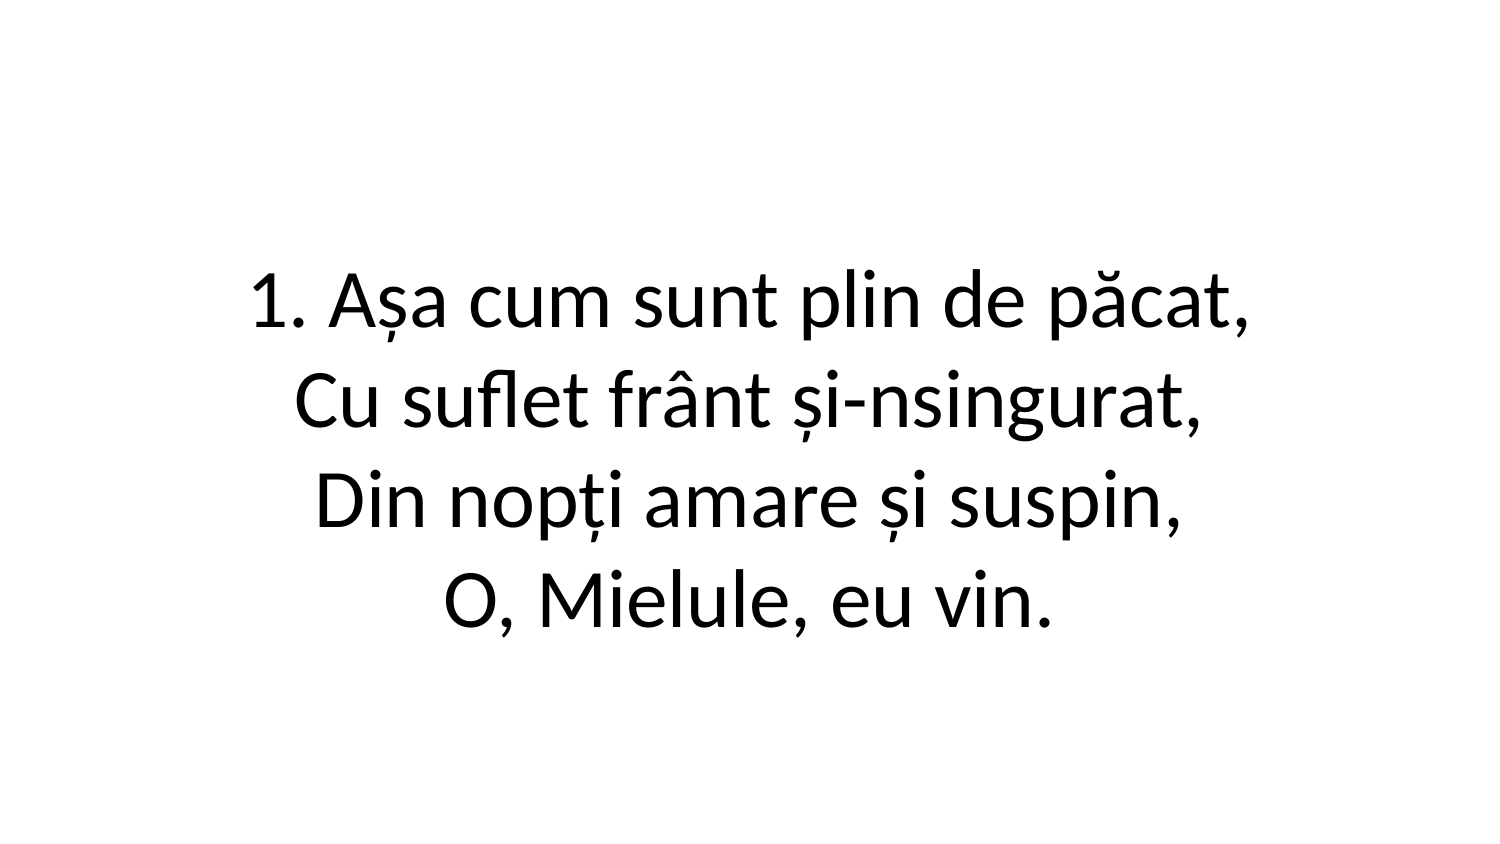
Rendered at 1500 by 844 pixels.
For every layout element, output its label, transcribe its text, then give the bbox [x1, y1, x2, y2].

text_box 1. Așa cum sunt plin de păcat, Cu suflet frânt și-nsingurat, Din nopți amare și suspin, O, Mielule, eu vin. [232, 192, 1268, 652]
